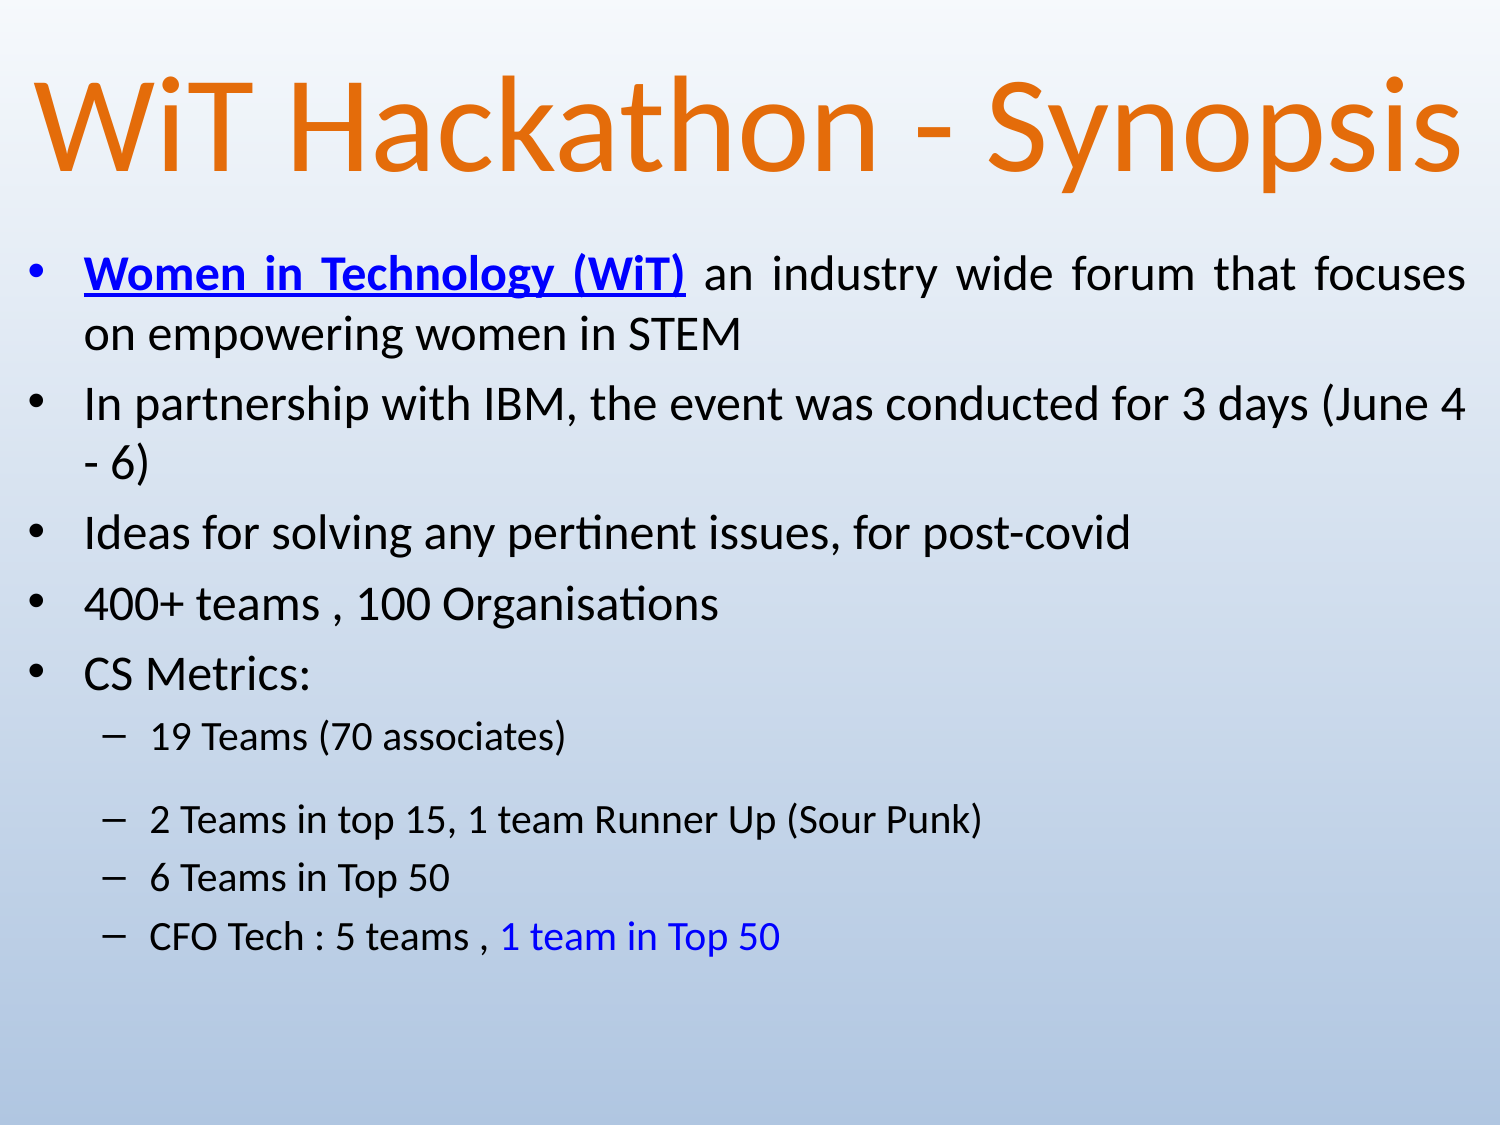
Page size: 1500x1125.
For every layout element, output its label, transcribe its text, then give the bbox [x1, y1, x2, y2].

title WiT Hackathon - Synopsis [0, 0, 1500, 233]
list Women in Technology (WiT) an industry wide forum that focuses on empowering women in STEM In partnership with IBM, the event was conducted for 3 days (June 4 - 6) Ideas for solving any pertinent issues, for post-covid 400+ teams , 100 Organisations CS Metrics: 19 Teams (70 associates) 2 Teams in top 15, 1 team Runner Up (Sour Punk) 6 Teams in Top 50 CFO Tech : 5 teams , 1 team in Top 50 [12, 232, 1482, 1038]
